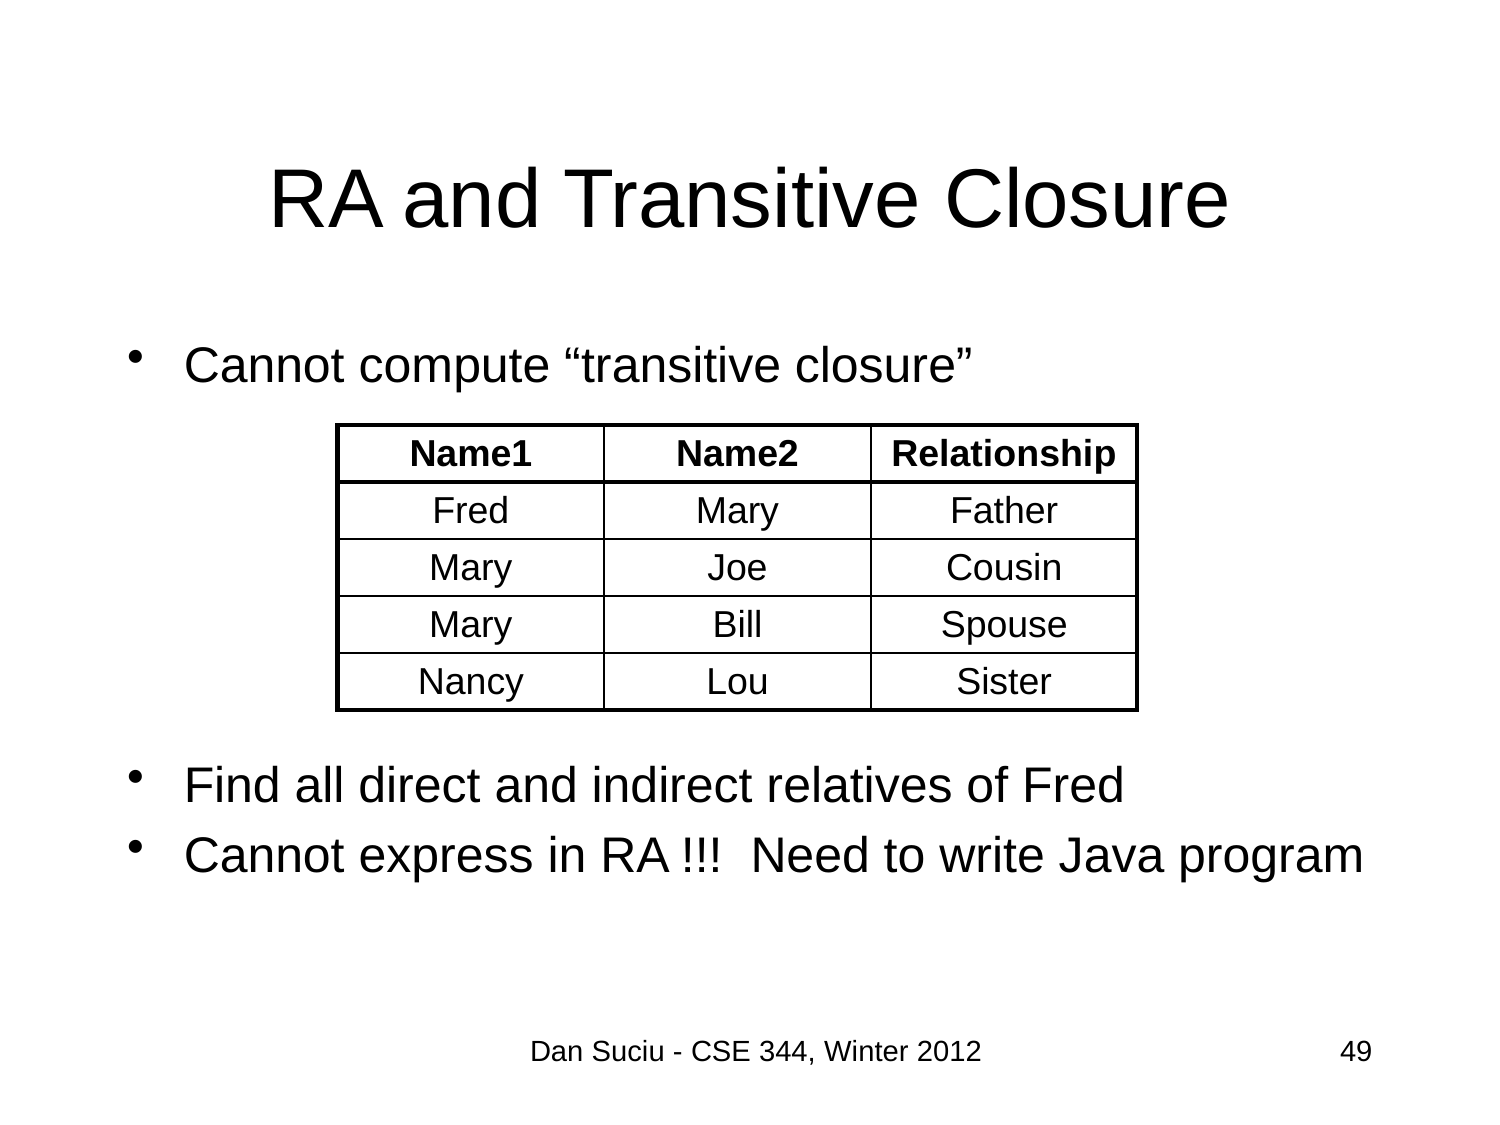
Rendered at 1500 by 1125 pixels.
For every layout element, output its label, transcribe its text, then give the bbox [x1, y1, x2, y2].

table_cell Father [872, 484, 1135, 538]
table_cell Fred [340, 484, 603, 538]
table_cell Sister [872, 654, 1135, 708]
table_cell Mary [340, 597, 603, 652]
table_header Name2 [605, 427, 870, 480]
table_header Relationship [872, 427, 1135, 480]
footer Dan Suciu - CSE 344, Winter 2012 [474, 1024, 1038, 1101]
title RA and Transitive Closure [112, 99, 1388, 288]
table_cell Mary [605, 484, 870, 538]
table_cell Cousin [872, 540, 1135, 595]
table_cell Bill [605, 597, 870, 652]
slide_number 49 [1074, 1024, 1388, 1101]
table_cell Joe [605, 540, 870, 595]
table_cell Mary [340, 540, 603, 595]
table_cell Spouse [872, 597, 1135, 652]
table_cell Lou [605, 654, 870, 708]
table_header Name1 [340, 427, 603, 480]
list Cannot compute “transitive closure” Find all direct and indirect relatives of Fred Cannot express in RA !!! Need to write Java program [112, 324, 1413, 1001]
table_cell Nancy [340, 654, 603, 708]
